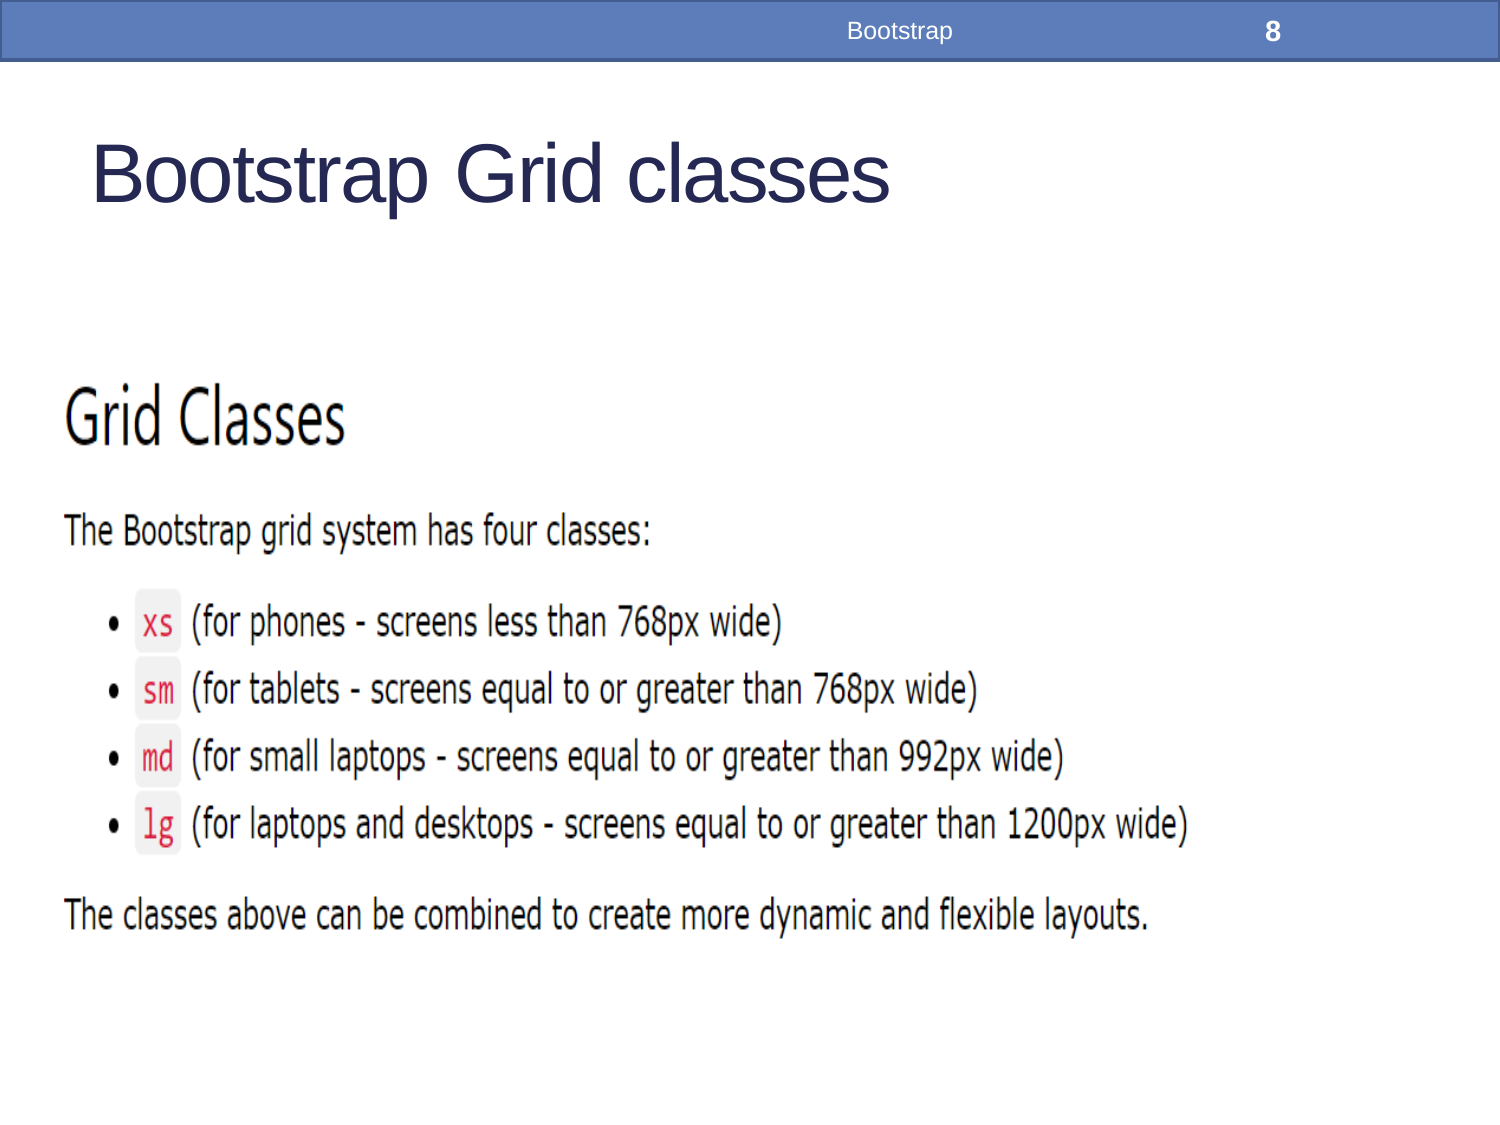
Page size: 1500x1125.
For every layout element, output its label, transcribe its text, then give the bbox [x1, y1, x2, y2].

text_box Bootstrap [844, 12, 956, 45]
text_box 8 [1262, 10, 1284, 48]
picture [49, 349, 1426, 988]
text_box Bootstrap Grid classes [87, 116, 1362, 321]
